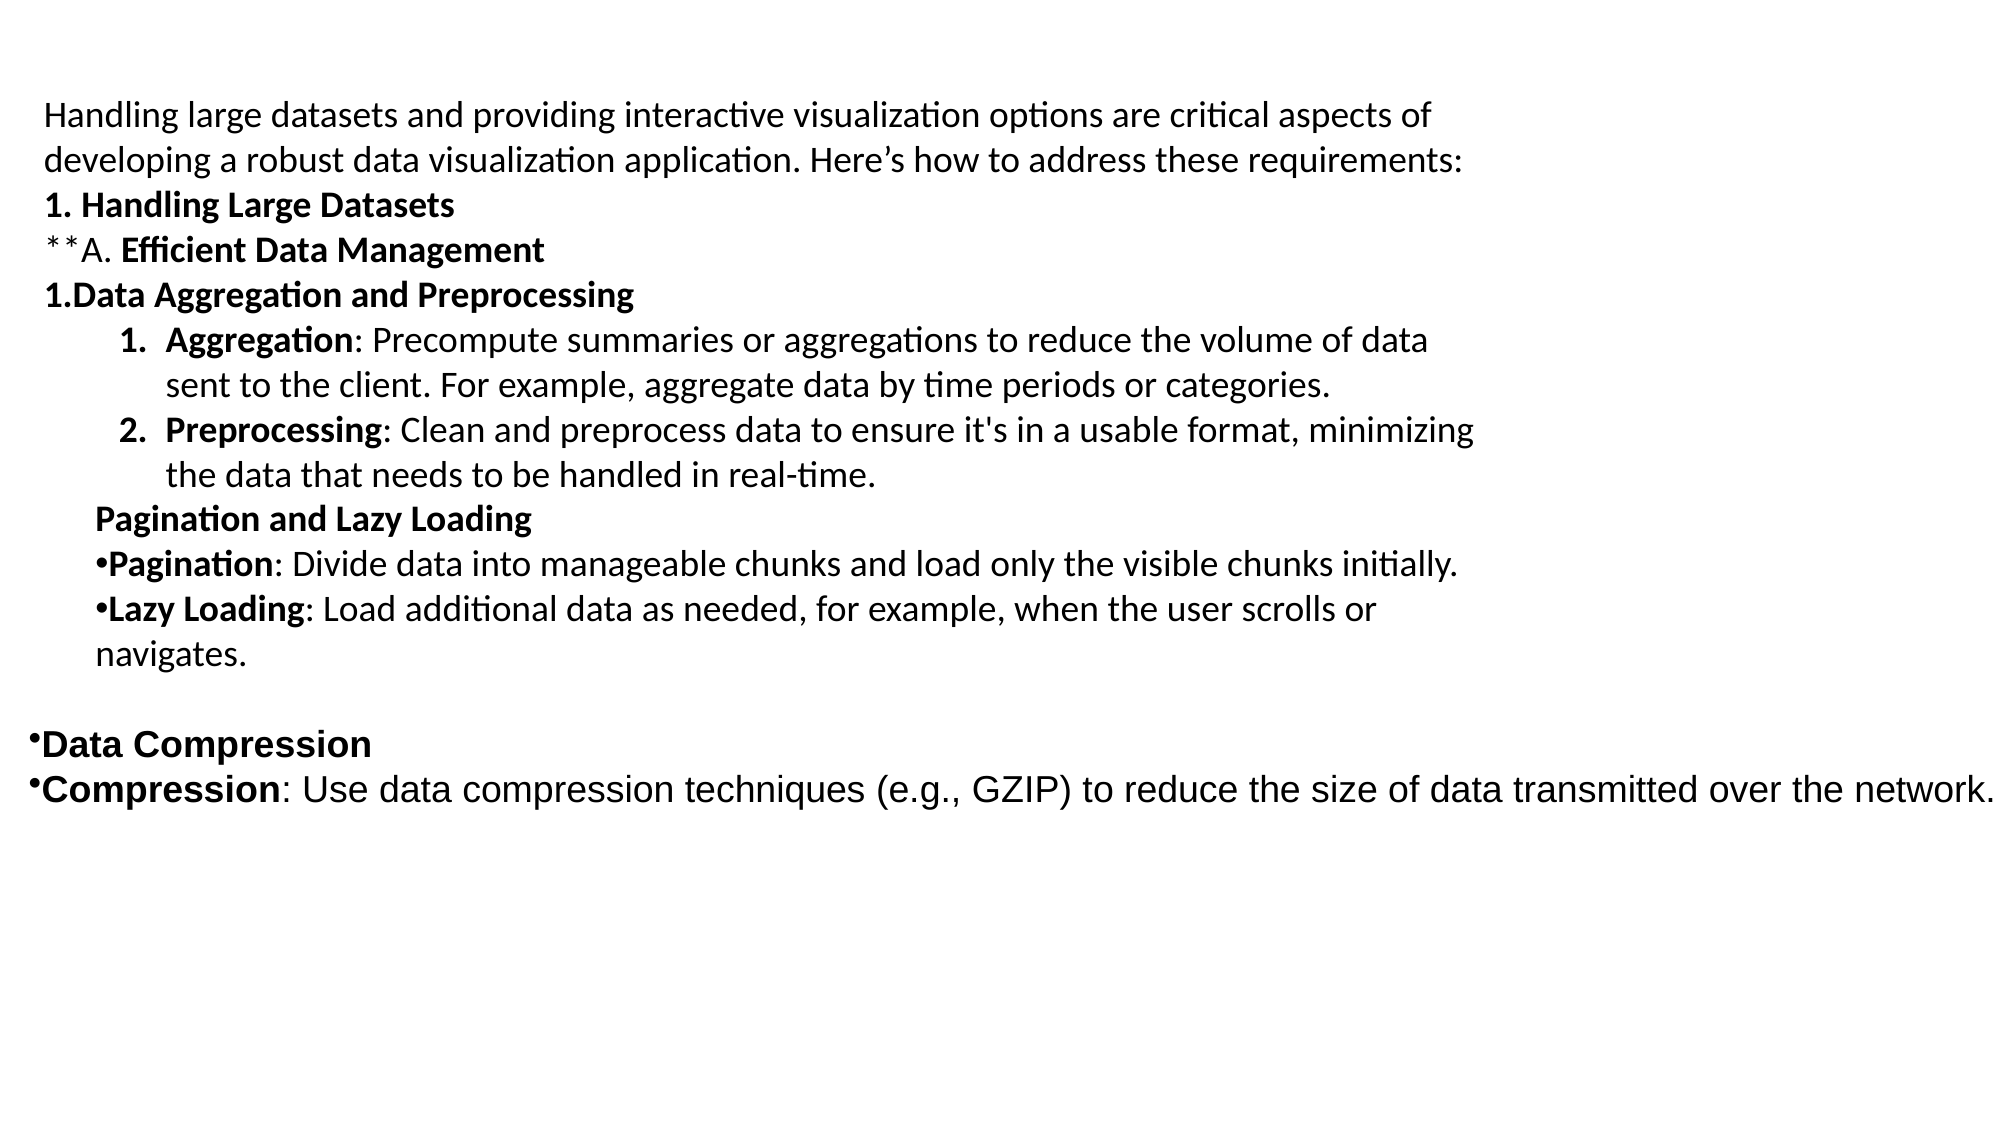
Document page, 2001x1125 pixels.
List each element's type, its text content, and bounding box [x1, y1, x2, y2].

text_box Handling large datasets and providing interactive visualization options are critical aspects of developing a robust data visualization application. Here’s how to address these requirements: 1. Handling Large Datasets **A. Efficient Data Management Data Aggregation and Preprocessing Aggregation: Precompute summaries or aggregations to reduce the volume of data sent to the client. For example, aggregate data by time periods or categories. Preprocessing: Clean and preprocess data to ensure it's in a usable format, minimizing the data that needs to be handled in real-time. [28, 82, 1500, 502]
text_box Data Compression Compression: Use data compression techniques (e.g., GZIP) to reduce the size of data transmitted over the network. [13, 712, 2000, 863]
text_box Pagination and Lazy Loading Pagination: Divide data into manageable chunks and load only the visible chunks initially. Lazy Loading: Load additional data as needed, for example, when the user scrolls or navigates. [80, 487, 1500, 682]
